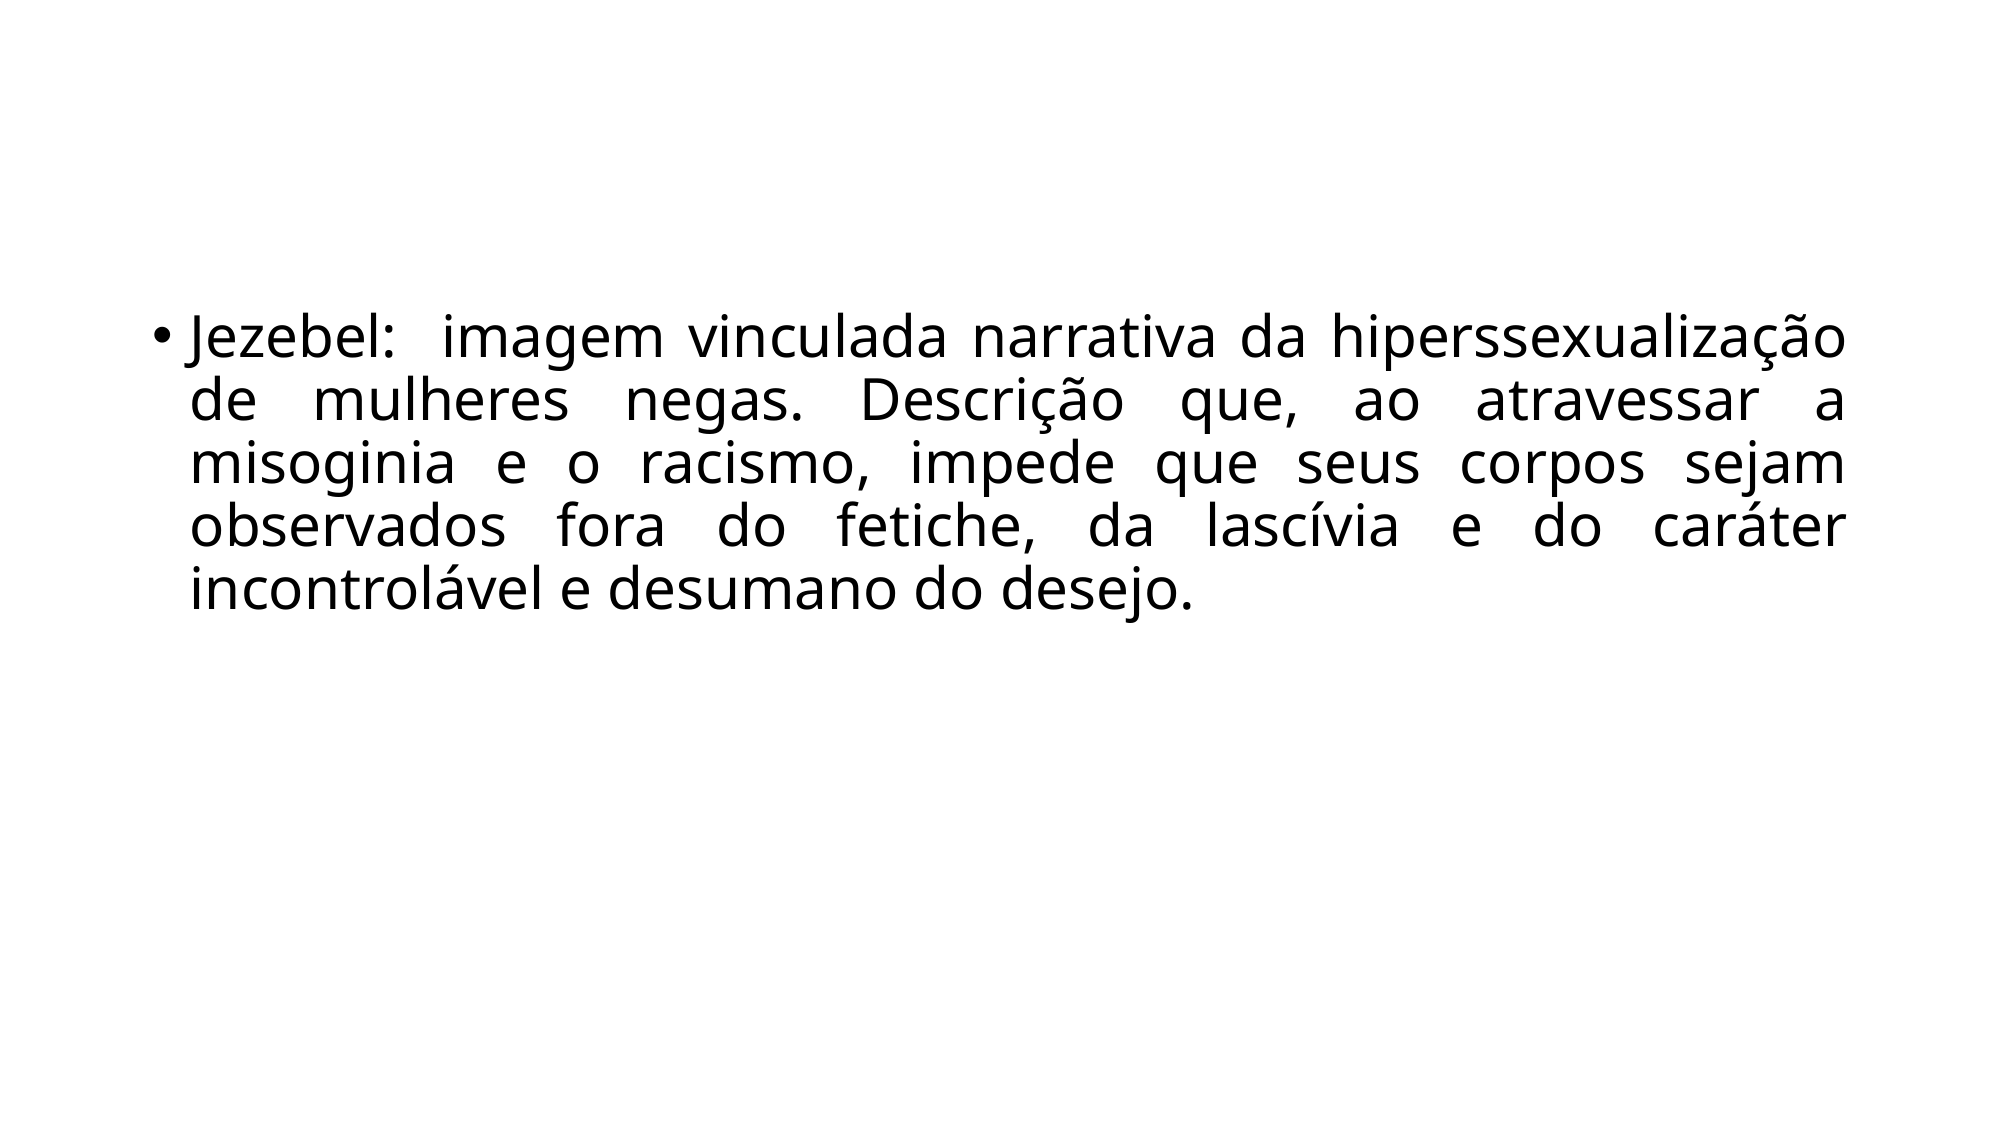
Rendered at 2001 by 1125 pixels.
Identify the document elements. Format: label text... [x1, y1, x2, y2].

list Jezebel: imagem vinculada narrativa da hiperssexualização de mulheres negas. Descrição que, ao atravessar a misoginia e o racismo, impede que seus corpos sejam observados fora do fetiche, da lascívia e do caráter incontrolável e desumano do desejo. [137, 299, 1863, 1014]
